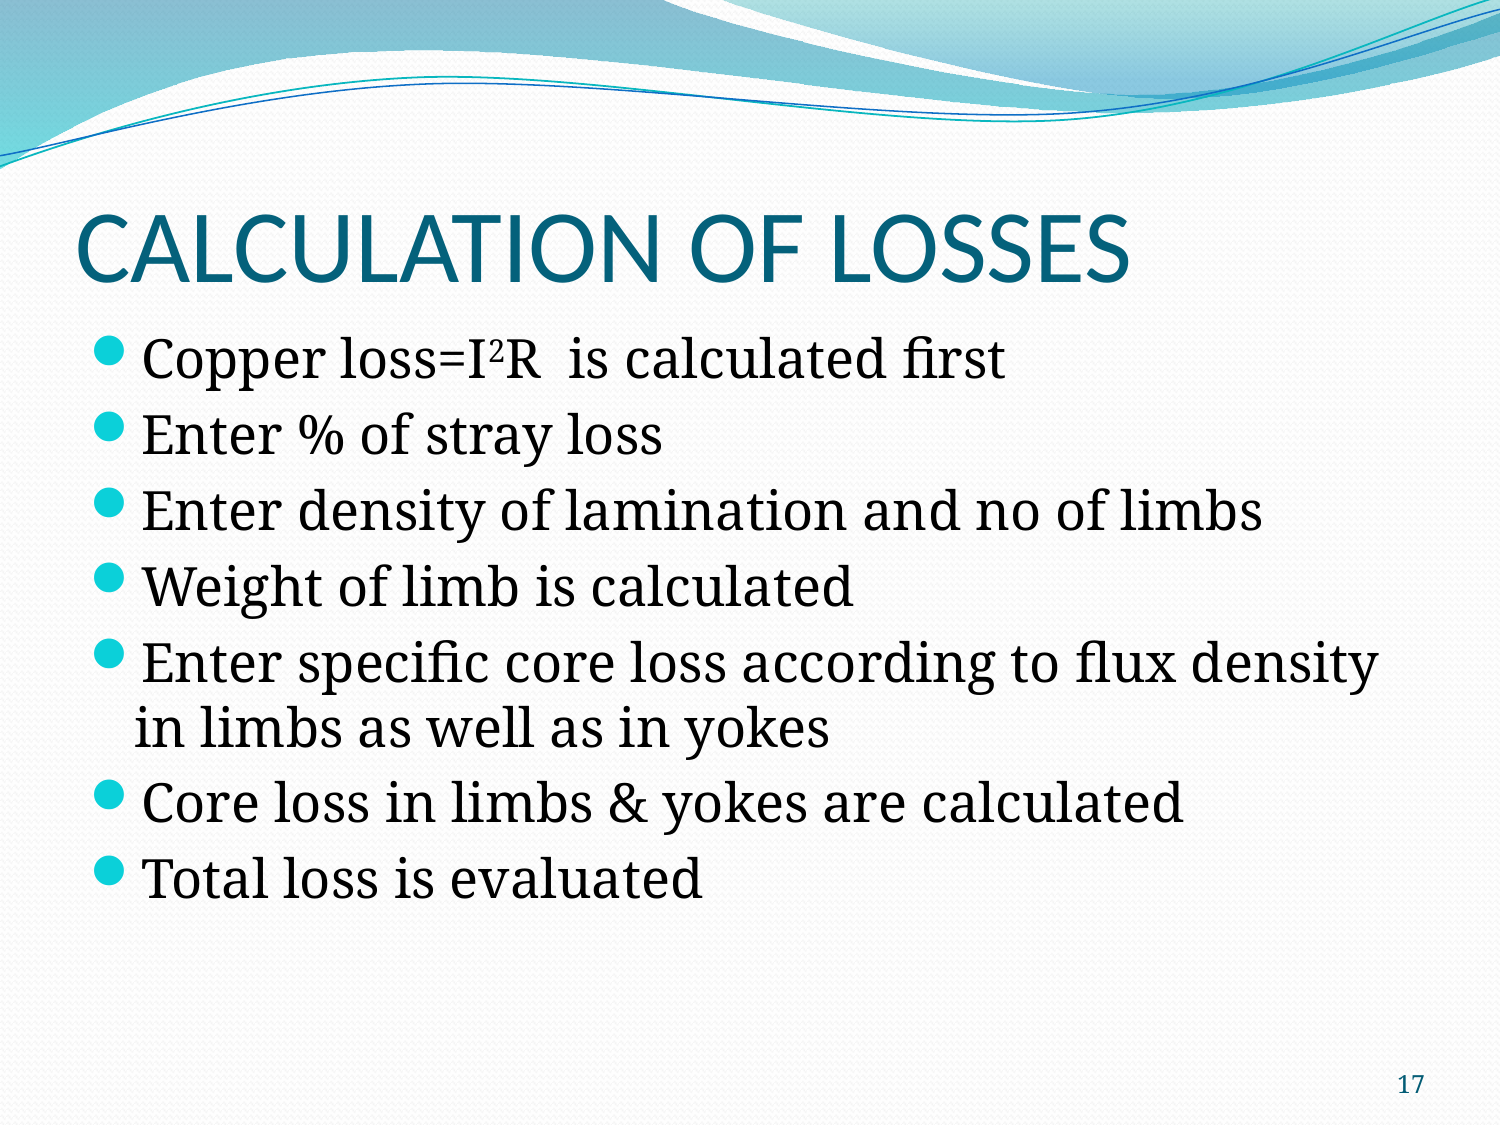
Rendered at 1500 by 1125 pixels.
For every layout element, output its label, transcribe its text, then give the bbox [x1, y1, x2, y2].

list Copper loss=I2R is calculated first Enter % of stray loss Enter density of lamination and no of limbs Weight of limb is calculated Enter specific core loss according to flux density in limbs as well as in yokes Core loss in limbs & yokes are calculated Total loss is evaluated [75, 317, 1425, 1038]
slide_number 17 [1299, 1042, 1425, 1103]
title CALCULATION OF LOSSES [75, 115, 1425, 303]
